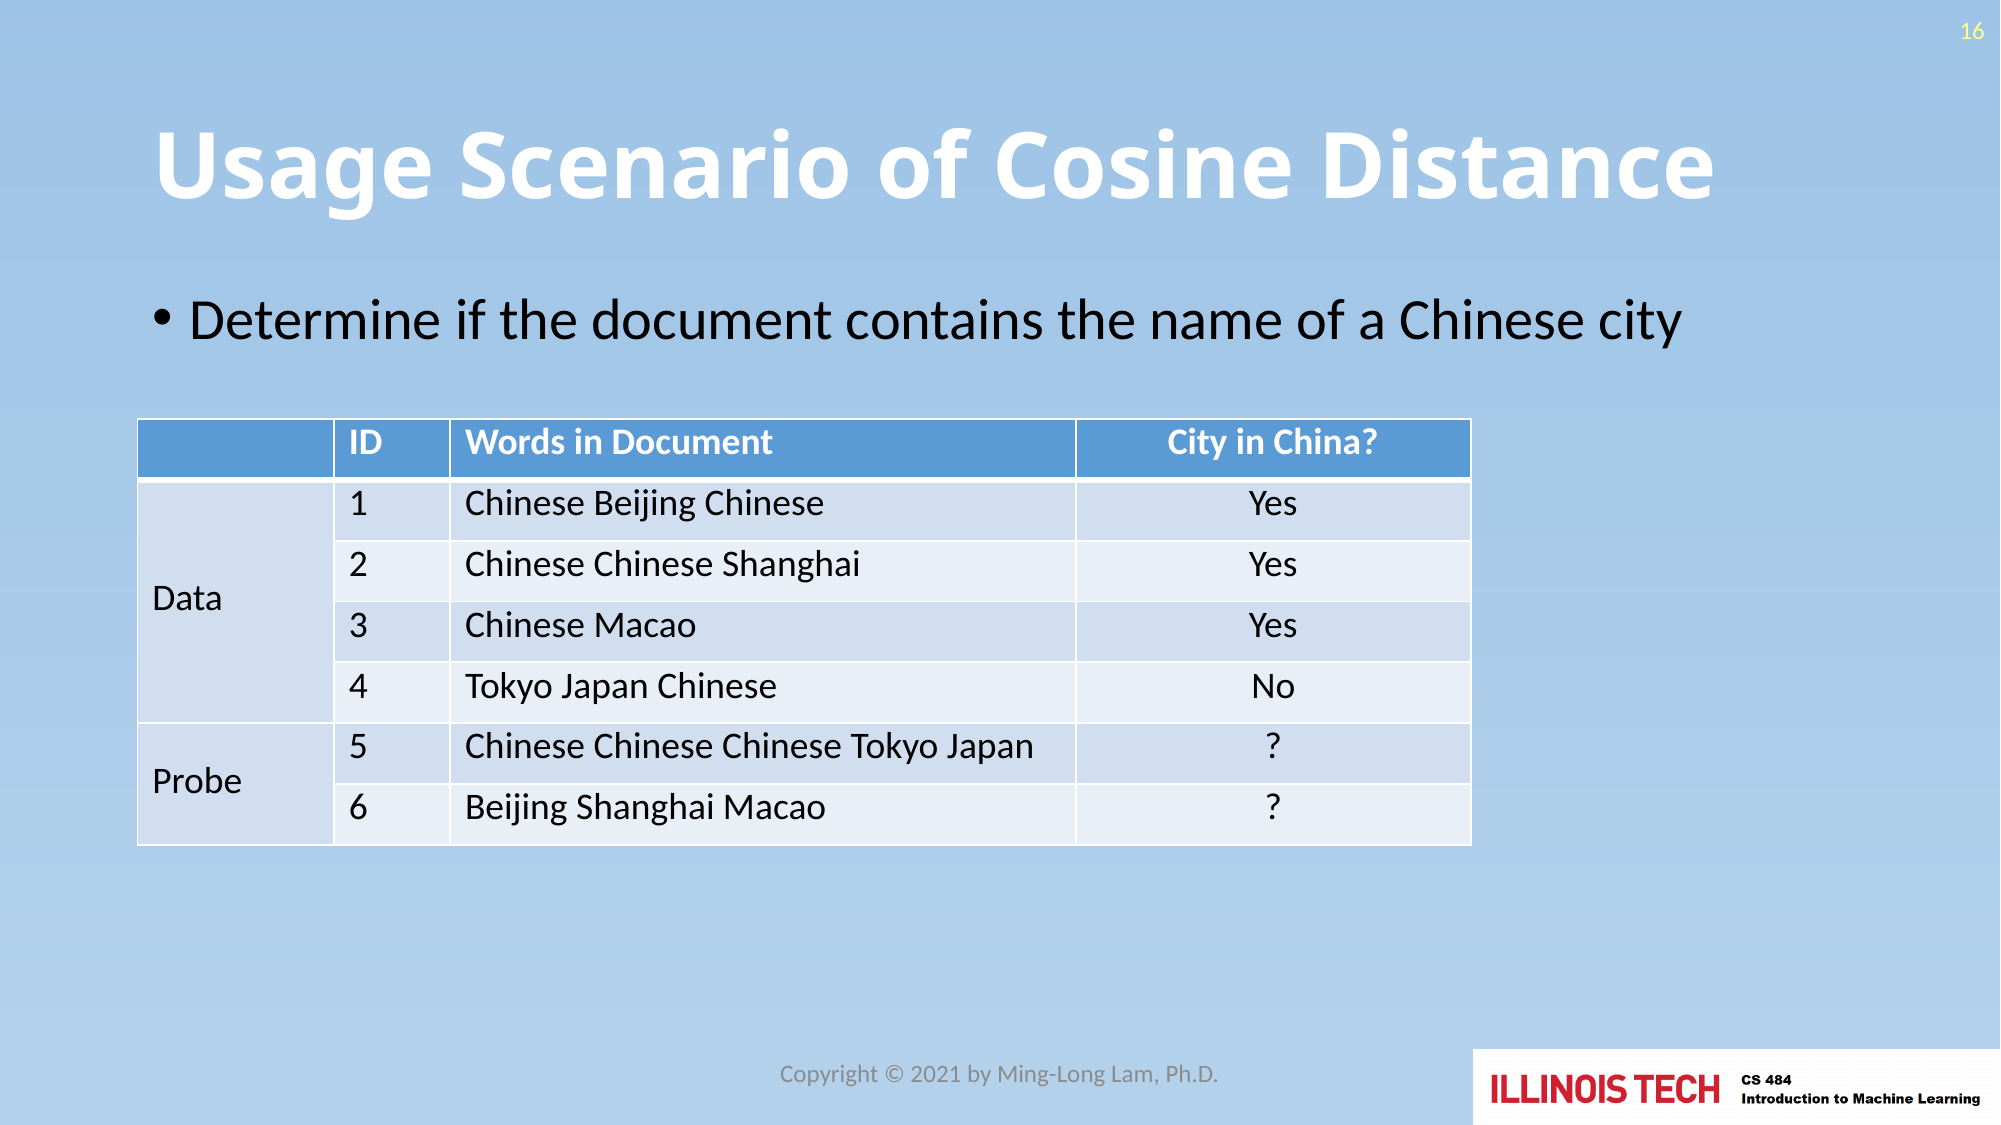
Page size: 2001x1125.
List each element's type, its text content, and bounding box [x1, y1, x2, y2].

table_cell 3 [335, 602, 449, 661]
table_cell Chinese Chinese Chinese Tokyo Japan [451, 724, 1075, 783]
title Usage Scenario of Cosine Distance [137, 59, 1863, 278]
table_header City in China? [1077, 420, 1470, 477]
table_cell ? [1077, 724, 1470, 783]
table_cell No [1077, 663, 1470, 722]
table_cell Probe [138, 724, 333, 844]
table_header ID [335, 420, 449, 477]
table_cell Yes [1077, 602, 1470, 661]
table_cell Chinese Chinese Shanghai [451, 542, 1075, 601]
table_cell 1 [335, 483, 449, 540]
table_cell Chinese Macao [451, 602, 1075, 661]
table_cell Beijing Shanghai Macao [451, 785, 1075, 844]
table_cell Tokyo Japan Chinese [451, 663, 1075, 722]
table_cell 2 [335, 542, 449, 601]
picture [1473, 1049, 2000, 1125]
table_cell Yes [1077, 542, 1470, 601]
slide_number 16 [1550, 0, 2000, 60]
table_header Words in Document [451, 420, 1075, 477]
footer Copyright © 2021 by Ming-Long Lam, Ph.D. [662, 1042, 1338, 1103]
table_cell 6 [335, 785, 449, 844]
list Determine if the document contains the name of a Chinese city [137, 281, 1863, 393]
table_cell 5 [335, 724, 449, 783]
table_cell ? [1077, 785, 1470, 844]
table_cell 4 [335, 663, 449, 722]
table_cell Data [138, 483, 333, 722]
table_header [138, 420, 333, 477]
table_cell Yes [1077, 483, 1470, 540]
table_cell Chinese Beijing Chinese [451, 483, 1075, 540]
